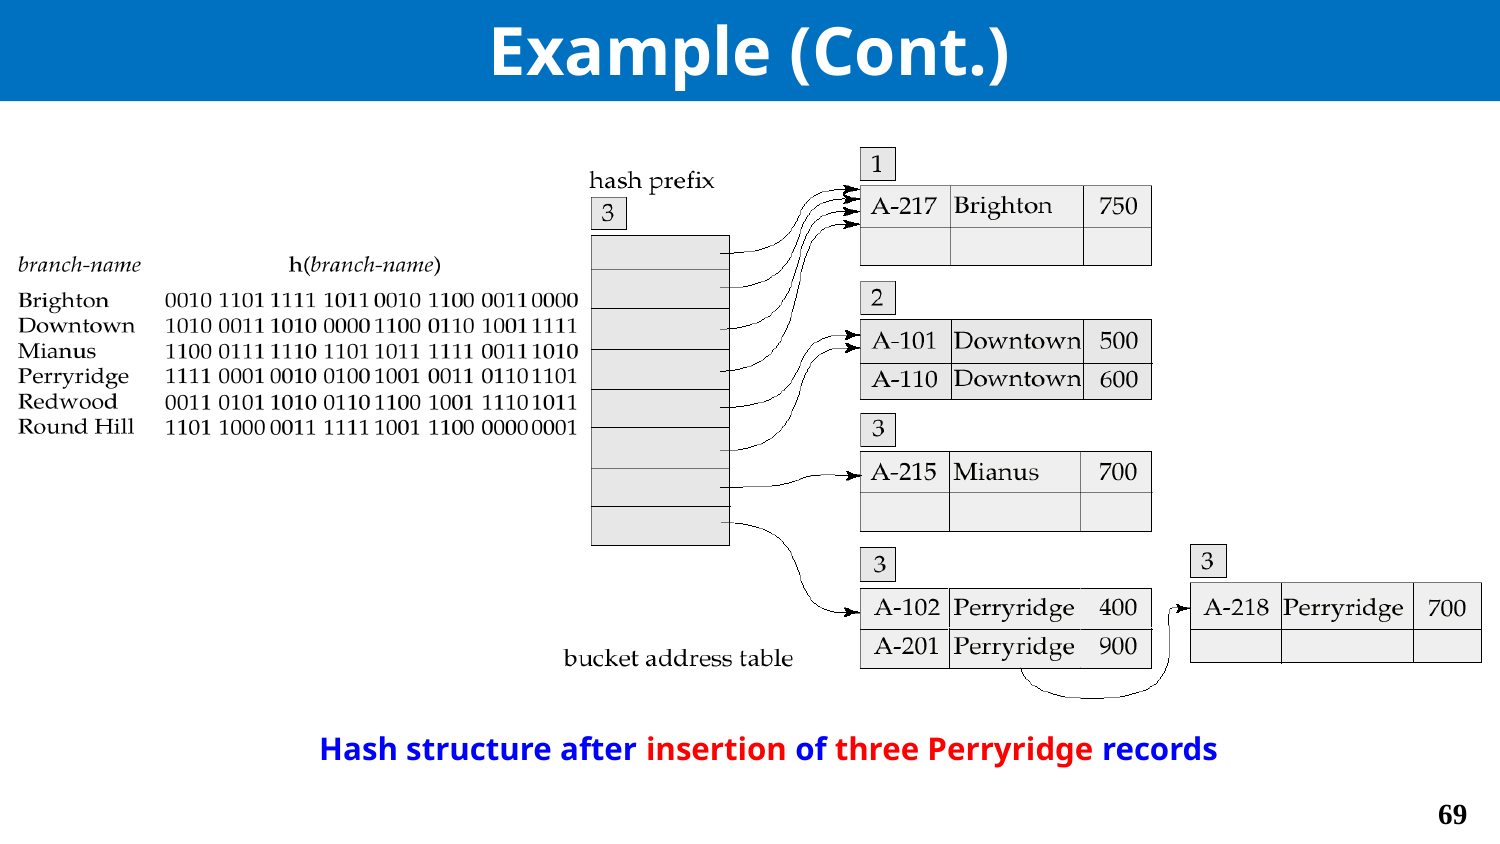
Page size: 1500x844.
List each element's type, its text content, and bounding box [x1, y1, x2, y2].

text_box Hash structure after insertion of three Perryridge records [304, 721, 1233, 774]
title Example (Cont.) [0, 0, 1500, 102]
picture [11, 145, 1483, 718]
